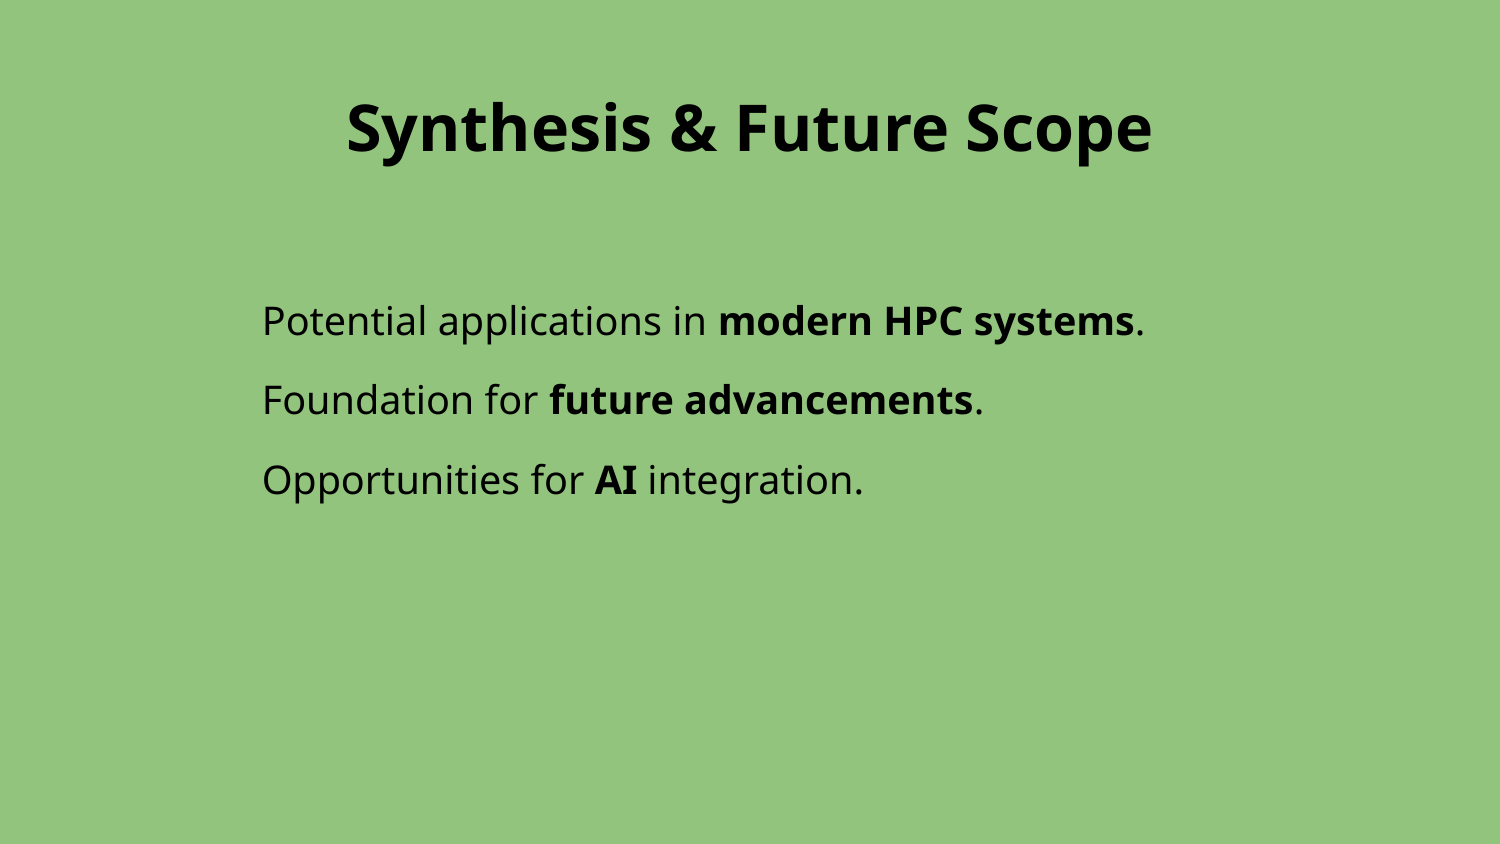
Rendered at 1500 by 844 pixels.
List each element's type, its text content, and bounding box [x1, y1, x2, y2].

title Synthesis & Future Scope [312, 0, 1188, 180]
list Potential applications in modern HPC systems. Foundation for future advancements. Opportunities for AI integration. [246, 273, 1254, 571]
